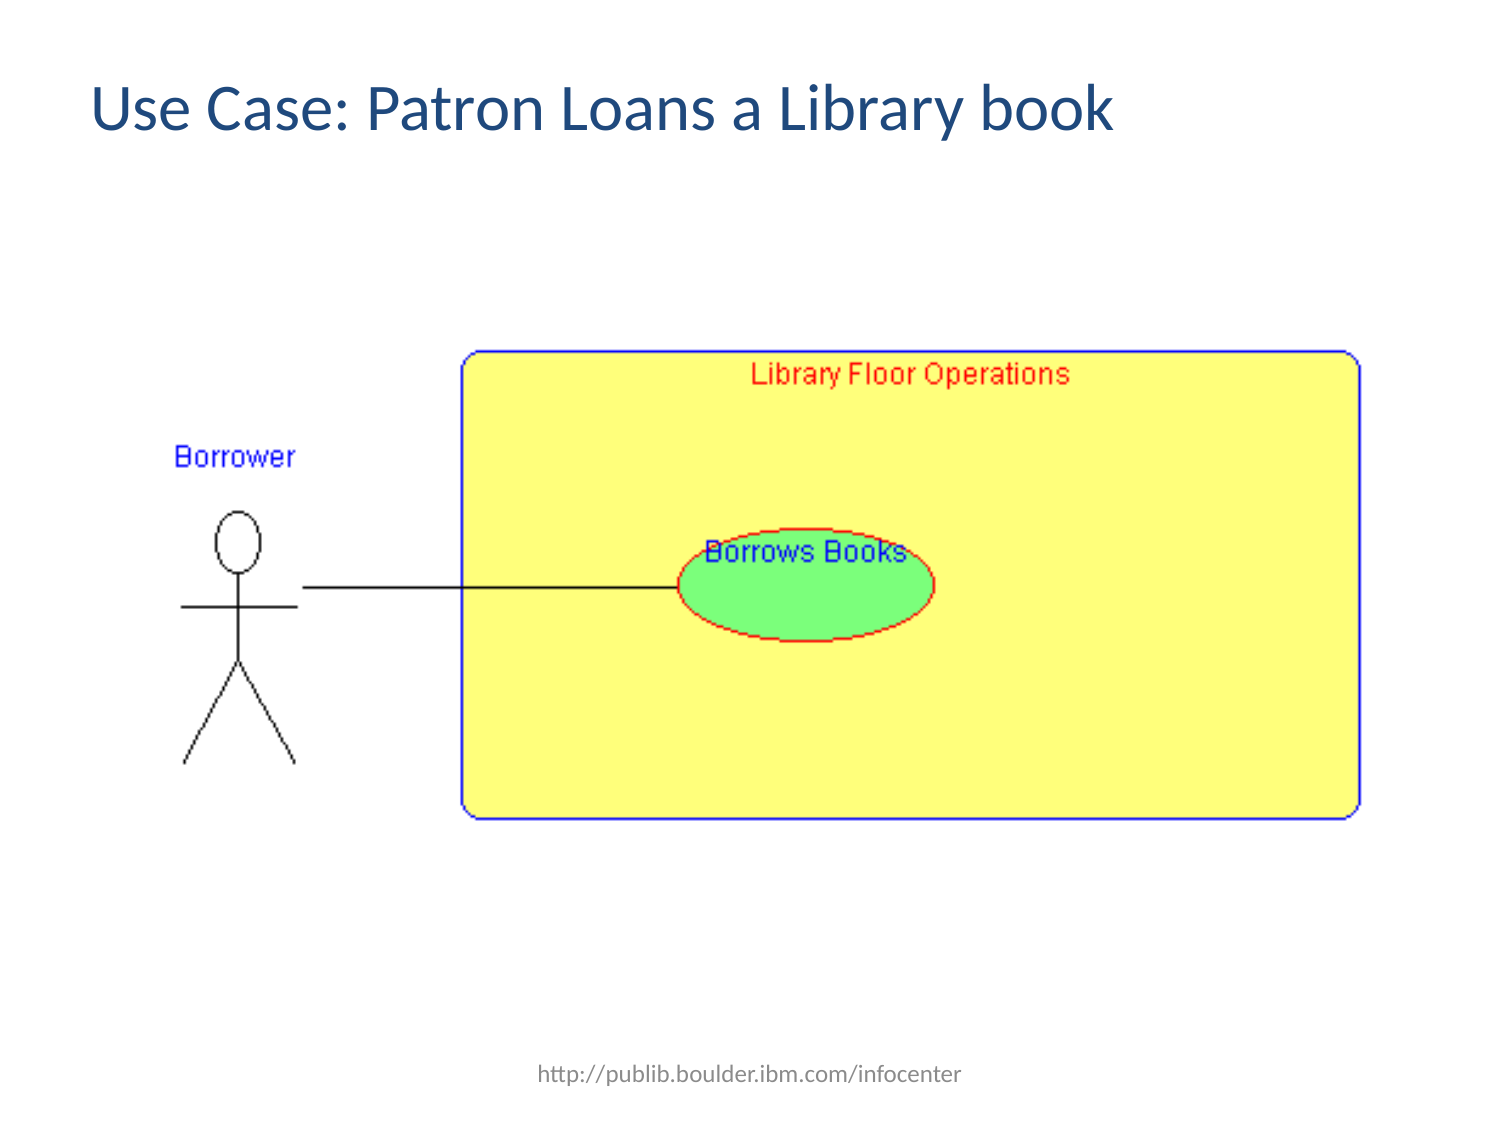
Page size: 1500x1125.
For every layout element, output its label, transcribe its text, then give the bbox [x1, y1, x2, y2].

footer http://publib.boulder.ibm.com/infocenter [512, 1042, 988, 1103]
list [149, 312, 1381, 851]
title Use Case: Patron Loans a Library book [75, 45, 1425, 163]
